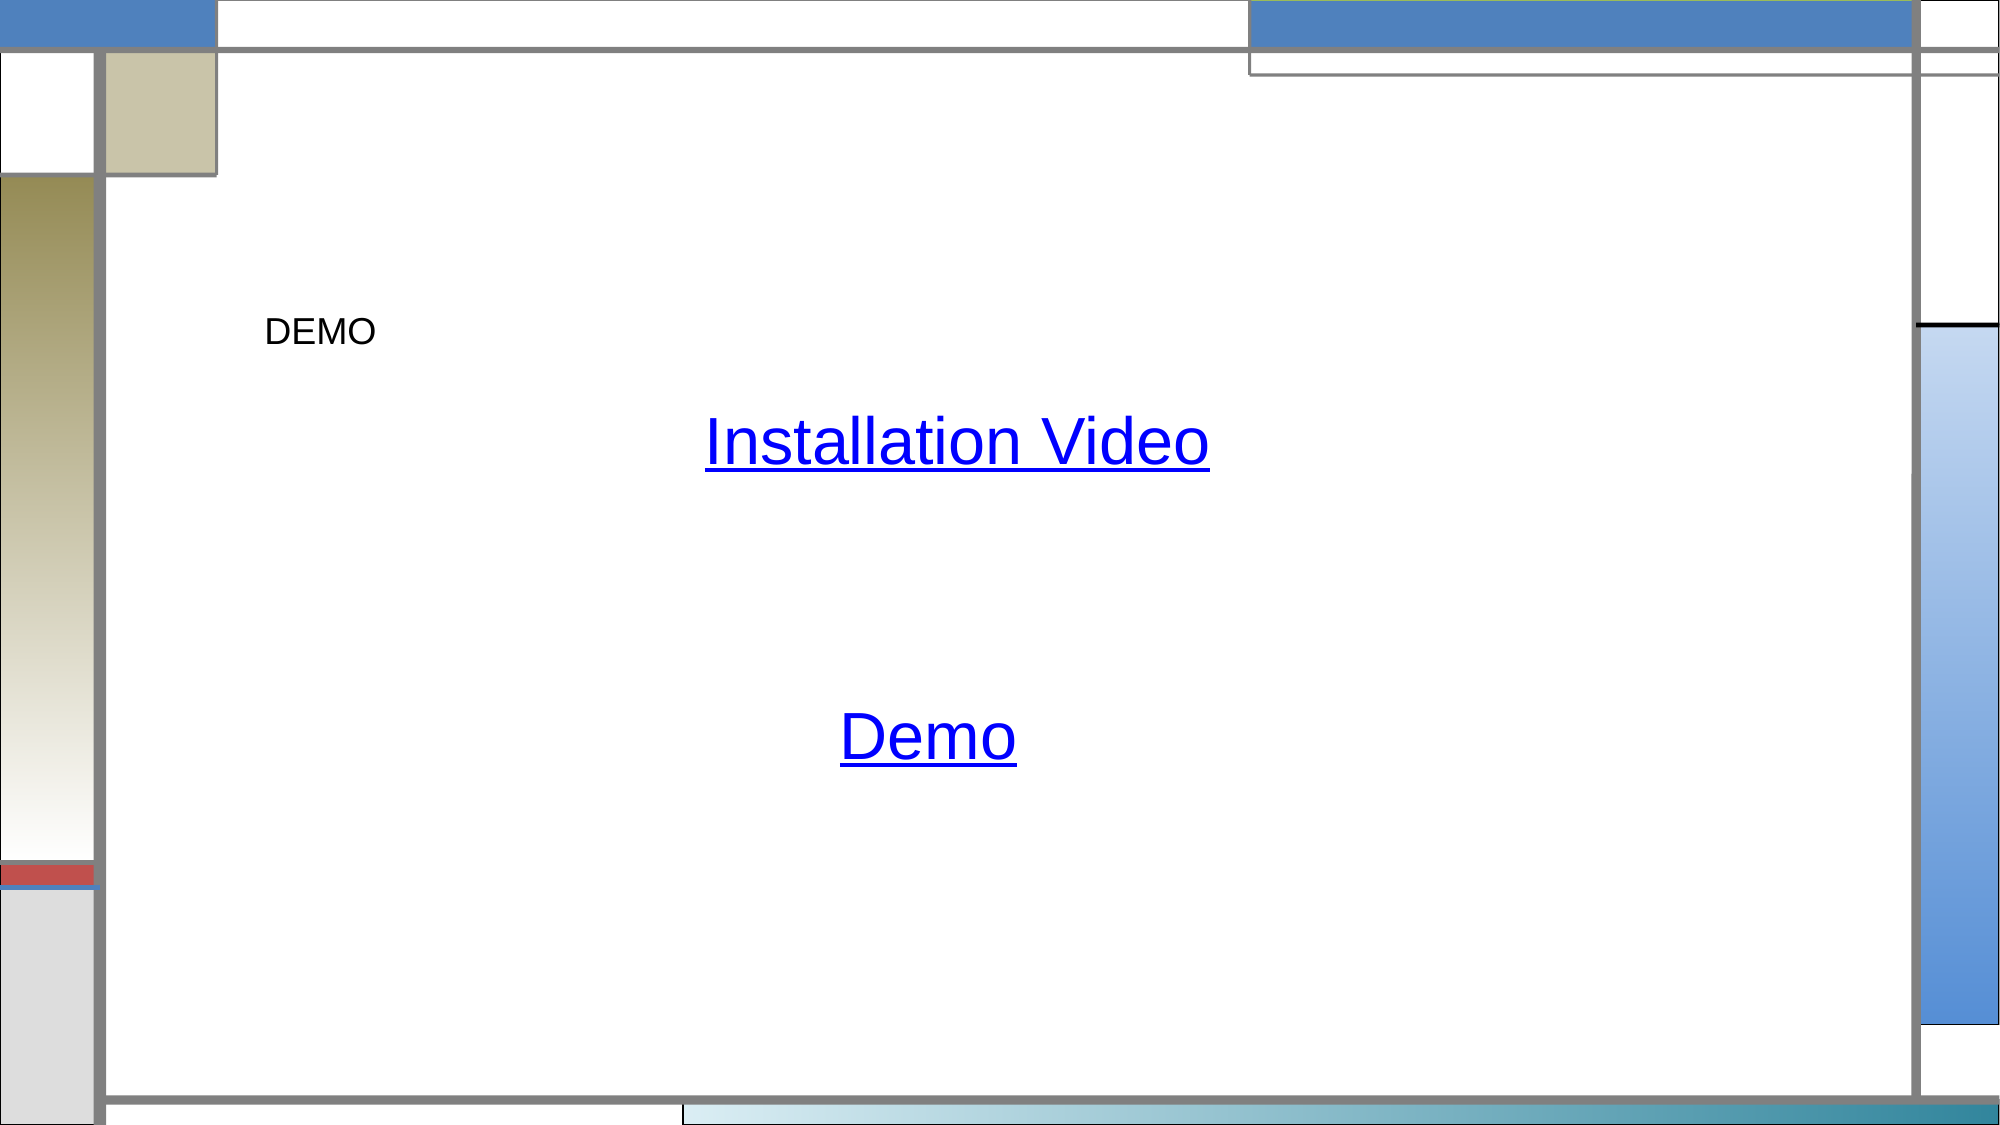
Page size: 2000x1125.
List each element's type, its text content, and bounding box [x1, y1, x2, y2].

text_box Installation Video [690, 390, 1226, 480]
text_box DEMO [249, 299, 1825, 987]
